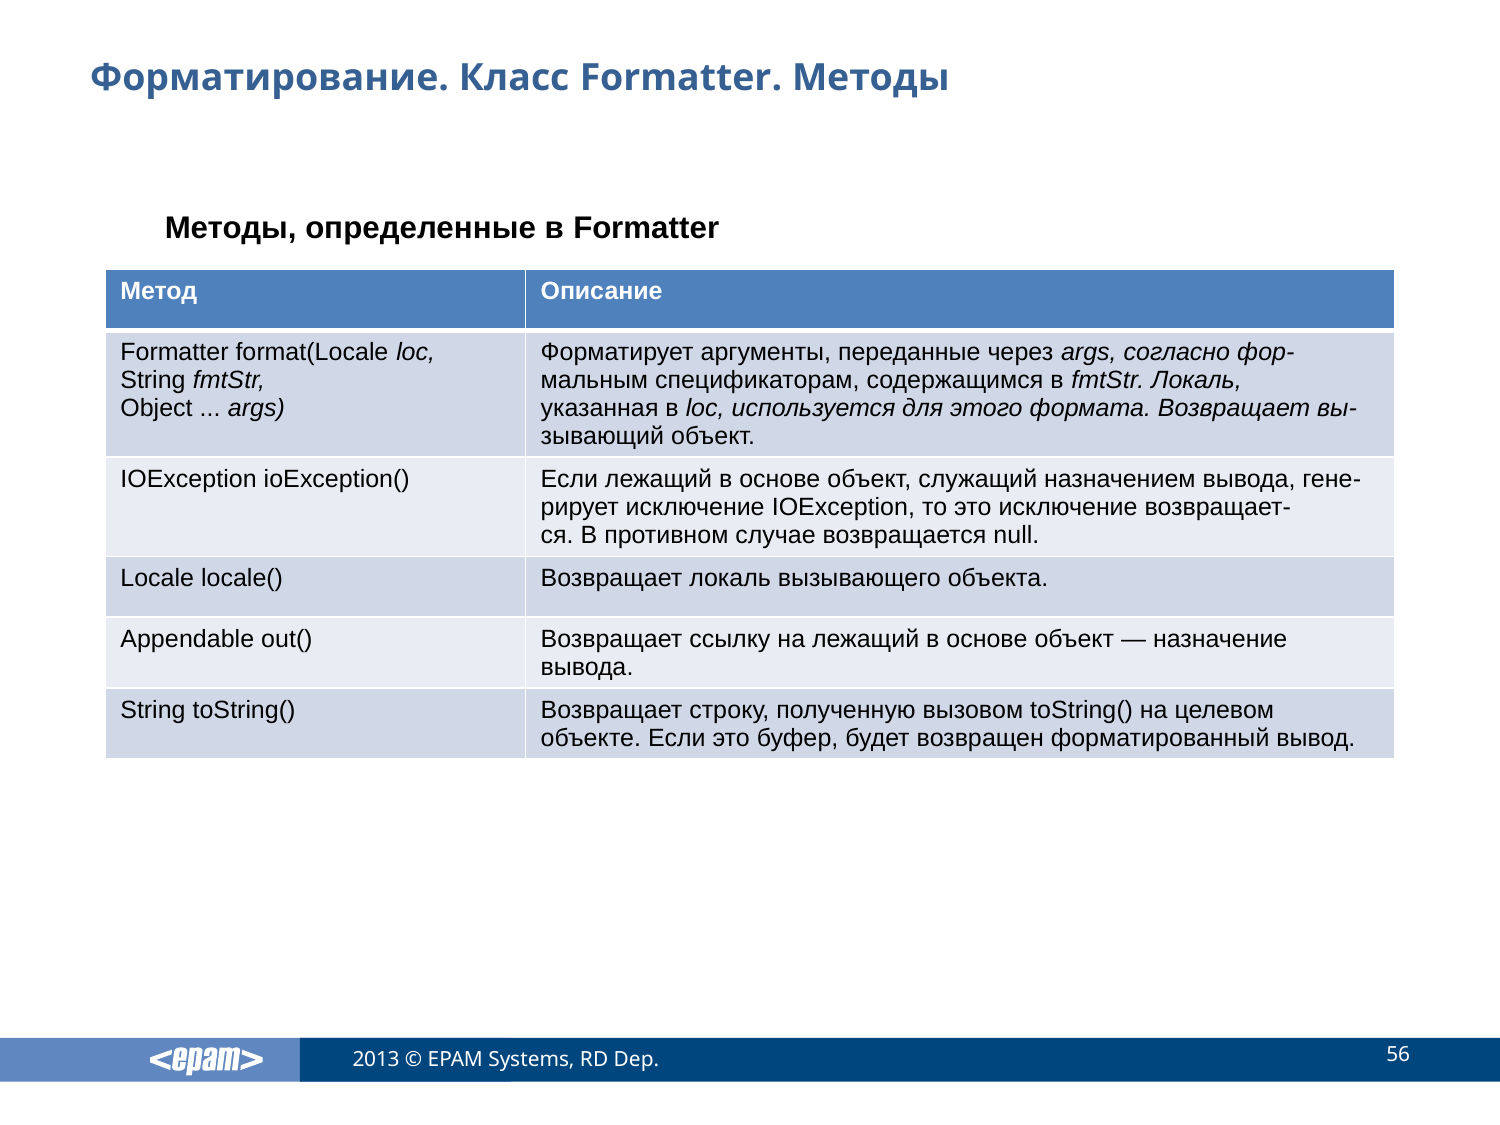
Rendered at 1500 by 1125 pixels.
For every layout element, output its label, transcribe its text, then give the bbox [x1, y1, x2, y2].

table_cell Возвращает локаль вызывающего объекта. [526, 557, 1394, 616]
table_cell Appendable out() [106, 618, 525, 687]
table_cell Форматирует аргументы, переданные через args, согласно фор- мальным спецификаторам, содержащимся в fmtStr. Локаль, указанная в loc, используется для этого формата. Возвращает вы- зывающий объект. [526, 333, 1394, 456]
title Форматирование. Класс Formatter. Методы [75, 45, 1425, 163]
table_cell Если лежащий в основе объект, служащий назначением вывода, гене- рирует исключение IOException, то это исключение возвращает- ся. В противном случае возвращается null. [526, 458, 1394, 556]
table_cell Formatter format(Locale loc, String fmtStr, Object ... args) [106, 333, 525, 456]
table_cell IOException ioException() [106, 458, 525, 556]
list Методы, определенные в Formatter [150, 200, 1350, 269]
table_header Метод [106, 270, 525, 328]
footer 2013 © EPAM Systems, RD Dep. [337, 1028, 738, 1088]
table_cell Возвращает ссылку на лежащий в основе объект — назначение вывода. [526, 618, 1394, 687]
slide_number 56 [1262, 1025, 1425, 1085]
table_cell String toString() [106, 689, 525, 758]
table_header Описание [526, 270, 1394, 328]
table_cell Locale locale() [106, 557, 525, 616]
table_cell Возвращает строку, полученную вызовом toString() на целевом объекте. Если это буфер, будет возвращен форматированный вывод. [526, 689, 1394, 758]
